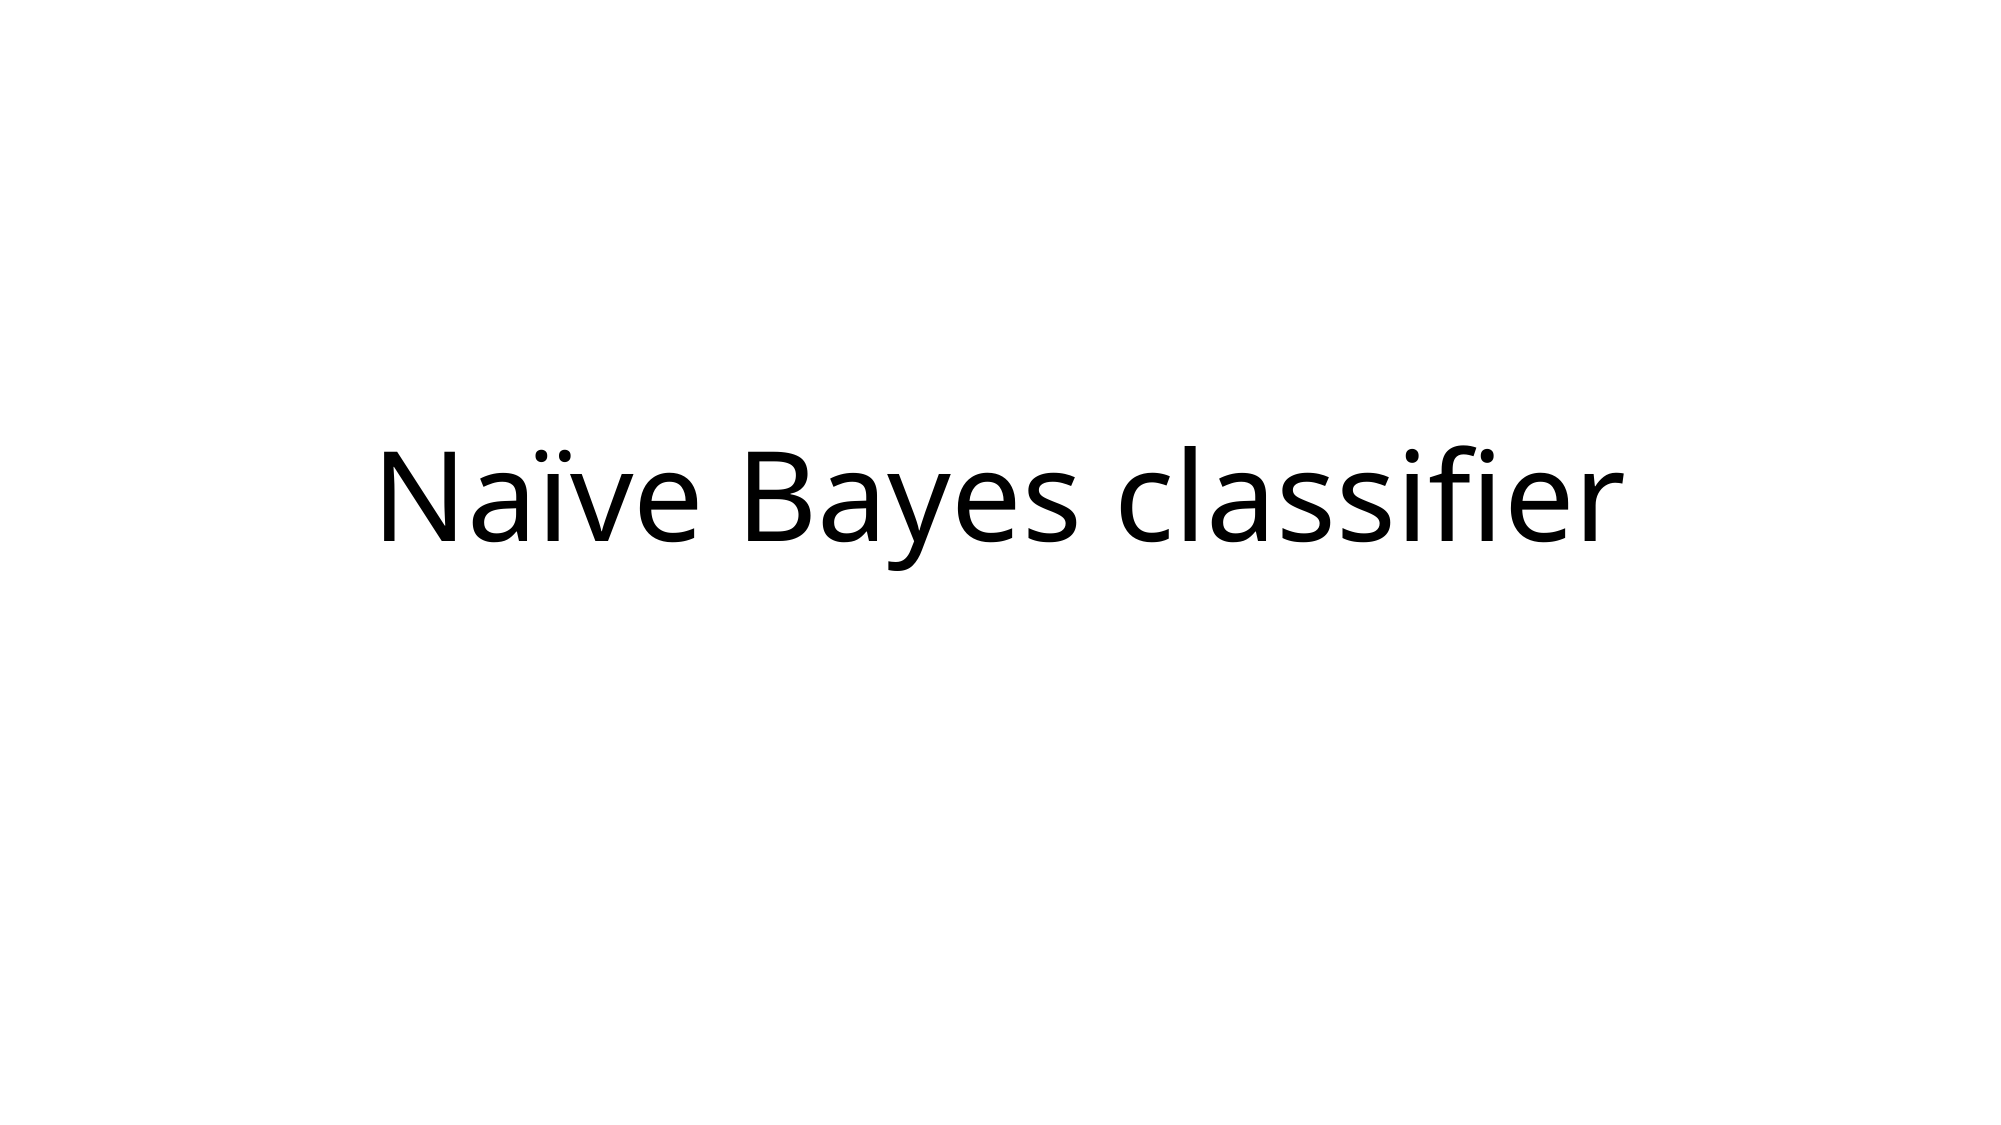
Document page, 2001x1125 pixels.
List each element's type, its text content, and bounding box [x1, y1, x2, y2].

title Naïve Bayes classifier [249, 184, 1750, 576]
